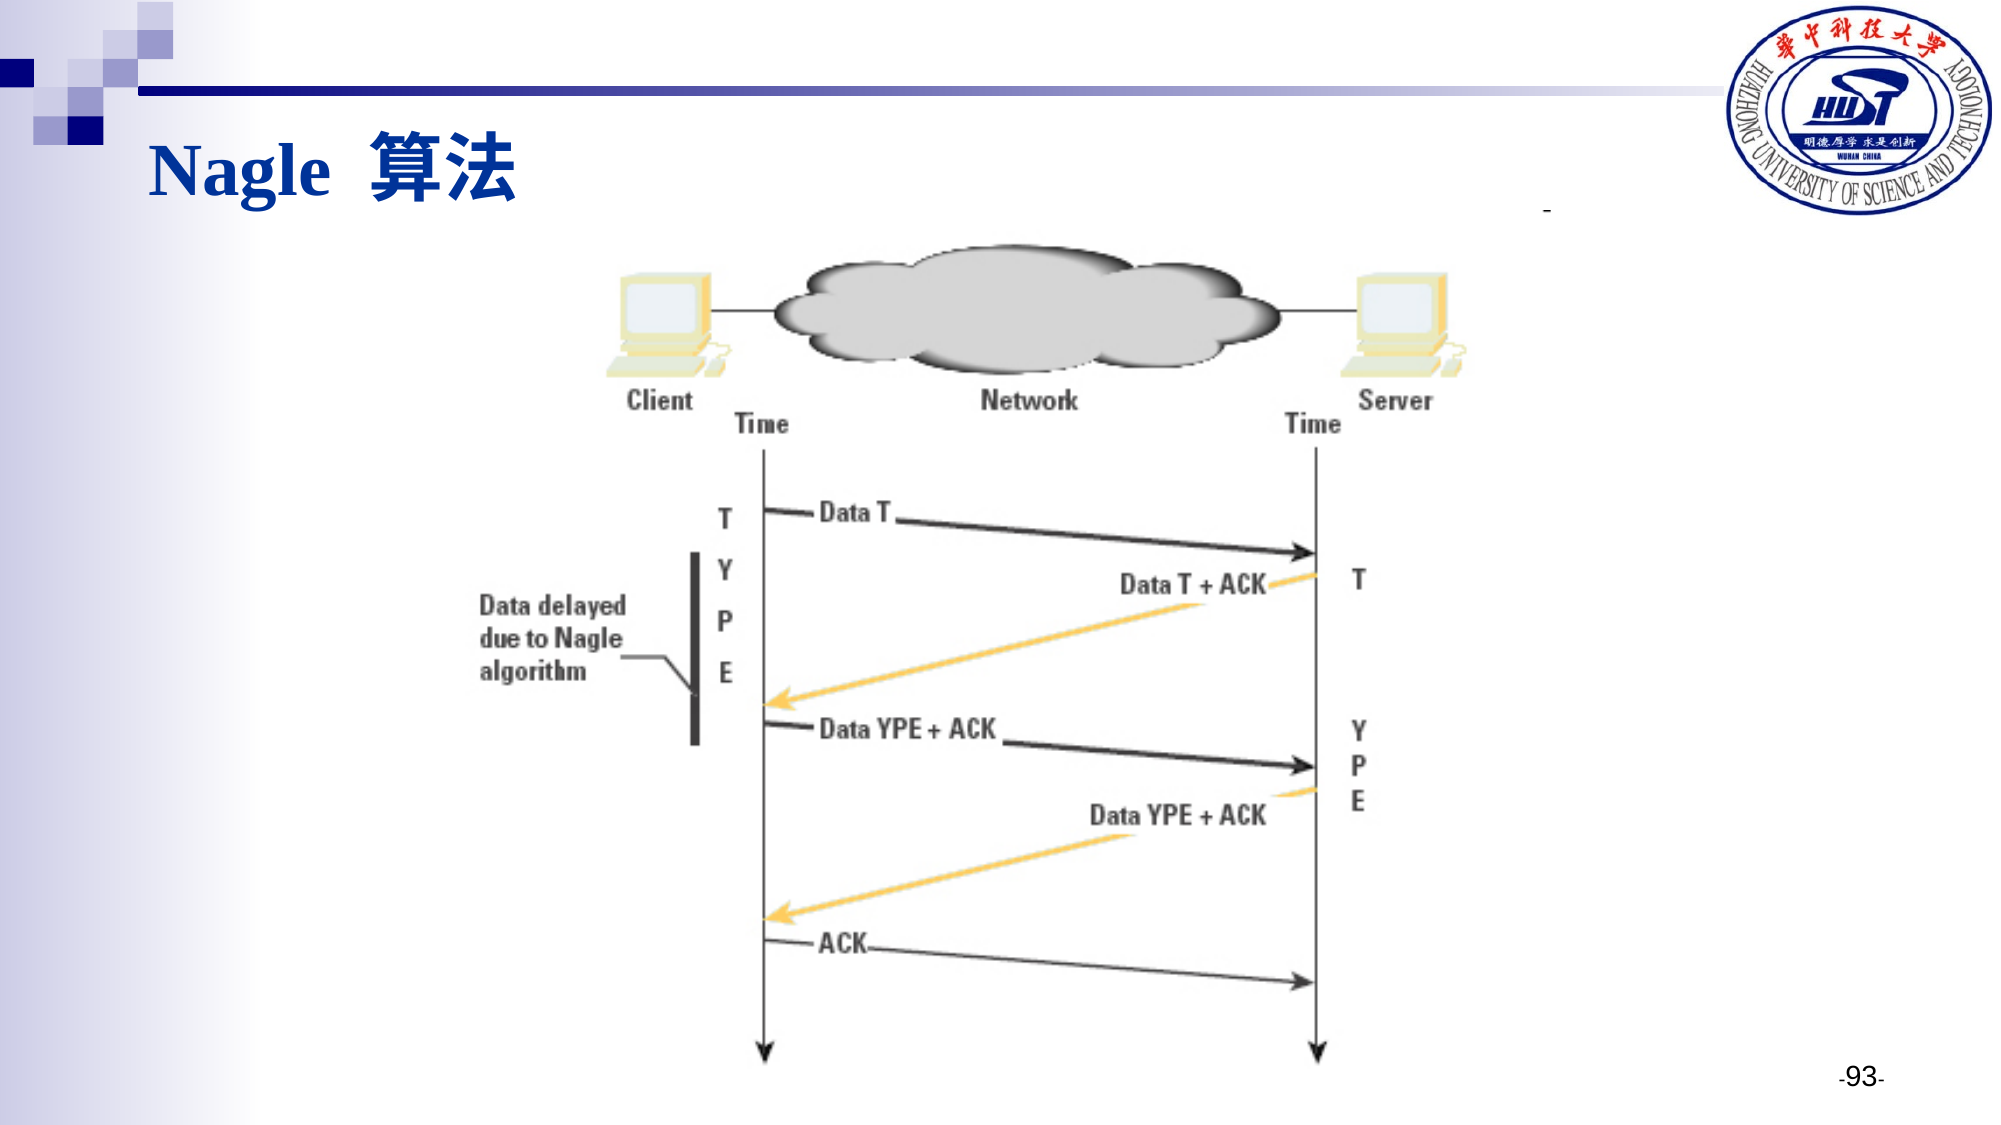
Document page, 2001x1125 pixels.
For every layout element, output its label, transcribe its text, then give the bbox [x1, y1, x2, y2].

picture [1724, 1, 1993, 219]
slide_number -93- [1433, 1024, 1901, 1101]
picture [437, 210, 1551, 1085]
title Nagle 算法 [133, 112, 1504, 219]
